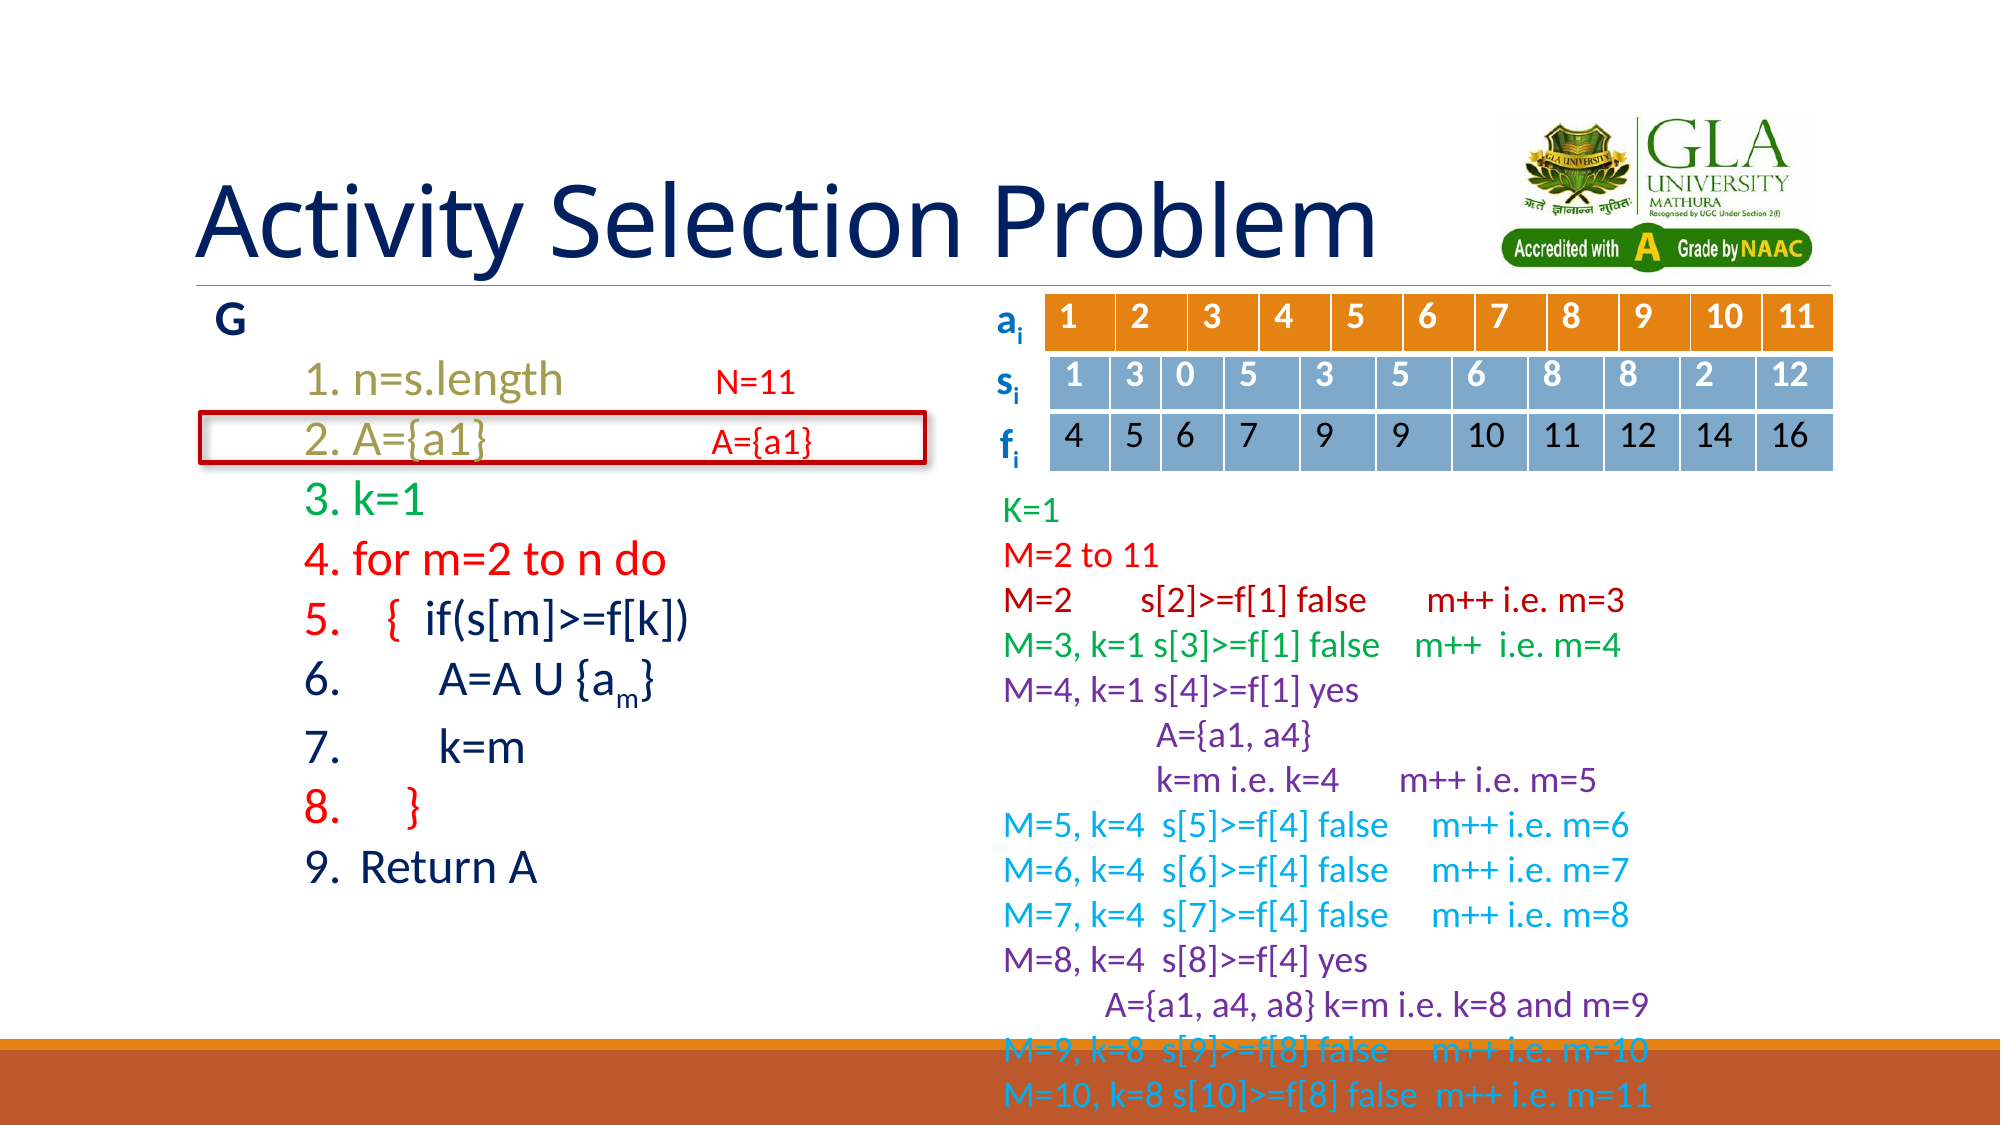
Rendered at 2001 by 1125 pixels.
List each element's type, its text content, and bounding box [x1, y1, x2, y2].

picture [1499, 111, 1813, 276]
table_header 5 [1332, 294, 1402, 351]
table_cell 16 [1757, 414, 1833, 471]
table_header 6 [1404, 294, 1474, 351]
table_header 2 [1116, 294, 1187, 351]
table_header 8 [1605, 357, 1679, 409]
table_header 3 [1111, 357, 1160, 409]
text_box si [981, 357, 1050, 417]
table_header 3 [1301, 357, 1375, 409]
table_cell 12 [1605, 414, 1679, 471]
text_box fi [985, 409, 1053, 481]
table_header 5 [1377, 357, 1451, 409]
table_header 1 [1050, 294, 1115, 351]
table_header 10 [1691, 294, 1761, 351]
text_box K=1 M=2 to 11 M=2 s[2]>=f[1] false m++ i.e. m=3 M=3, k=1 s[3]>=f[1] false m++ i.e. m=4 M=4, k=1 s[4]>=f[1] yes A={a1, a4} k=m i.e. k=4 m++ i.e. m=5 M=5, k=4 s[5]>=f[4] false m++ i.e. m=6 M=6, k=4 s[6]>=f[4] false m++ i.e. m=7 M=7, k=4 s[7]>=f[4] false m++ i.e. m=8 M=8, k=4 s[8]>=f[4] yes A={a1, a4, a8} k=m i.e. k=8 and m=9 M=9, k=8 s[9]>=f[8] false m++ i.e. m=10 M=10, k=8 s[10]>=f[8] false m++ i.e. m=11 M=11, k=8 s[11]>=f[8] yes A={a1, a4, a8, a11) [988, 477, 1989, 1125]
table_header 12 [1757, 357, 1833, 409]
table_cell 11 [1529, 414, 1603, 471]
table_header 5 [1225, 357, 1299, 409]
text_box ai [981, 284, 1050, 357]
table_cell 5 [1111, 414, 1160, 471]
table_header 6 [1453, 357, 1527, 409]
table_cell 9 [1377, 414, 1451, 471]
table_header 1 [1050, 357, 1109, 409]
table_cell 6 [1162, 414, 1223, 471]
table_header 8 [1529, 357, 1603, 409]
table_header 4 [1260, 294, 1330, 351]
table_header 3 [1188, 294, 1258, 351]
text_box [828, 411, 926, 464]
table_cell 9 [1301, 414, 1375, 471]
table_header 9 [1620, 294, 1690, 351]
text_box [199, 411, 696, 464]
table_header 2 [1681, 357, 1755, 409]
table_cell 10 [1453, 414, 1527, 471]
table_header 8 [1548, 294, 1618, 351]
table_header 7 [1476, 294, 1546, 351]
table_header 11 [1763, 294, 1833, 351]
table_header 0 [1162, 357, 1223, 409]
text_box N=11 [700, 349, 812, 410]
table_cell 4 [1053, 414, 1109, 471]
title Activity Selection Problem [180, 47, 1830, 285]
text_box A={a1} [696, 409, 828, 470]
table_cell 14 [1681, 414, 1755, 471]
table_cell 7 [1225, 414, 1299, 471]
